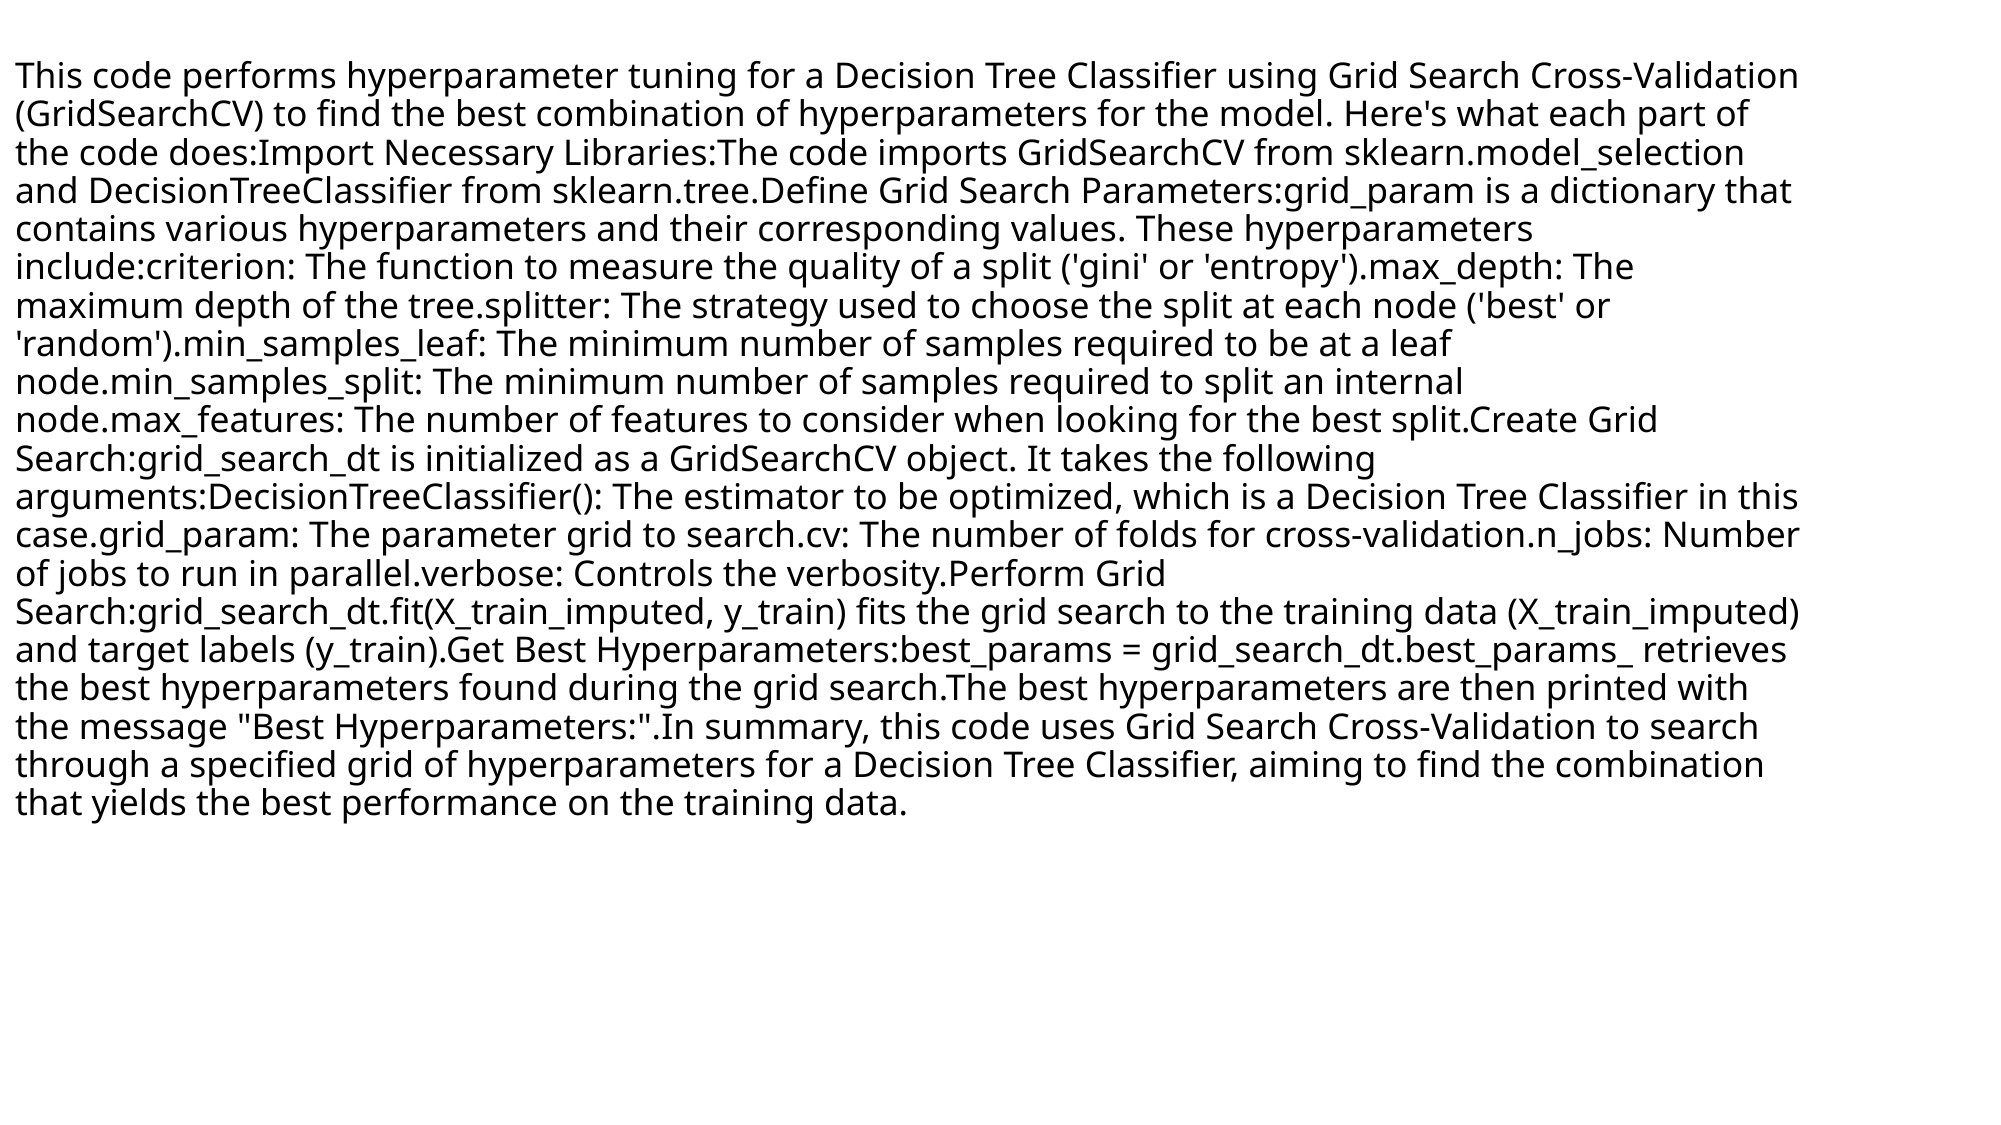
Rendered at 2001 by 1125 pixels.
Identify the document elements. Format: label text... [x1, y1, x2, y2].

list This code performs hyperparameter tuning for a Decision Tree Classifier using Grid Search Cross-Validation (GridSearchCV) to find the best combination of hyperparameters for the model. Here's what each part of the code does:Import Necessary Libraries:The code imports GridSearchCV from sklearn.model_selection and DecisionTreeClassifier from sklearn.tree.Define Grid Search Parameters:grid_param is a dictionary that contains various hyperparameters and their corresponding values. These hyperparameters include:criterion: The function to measure the quality of a split ('gini' or 'entropy').max_depth: The maximum depth of the tree.splitter: The strategy used to choose the split at each node ('best' or 'random').min_samples_leaf: The minimum number of samples required to be at a leaf node.min_samples_split: The minimum number of samples required to split an internal node.max_features: The number of features to consider when looking for the best split.Create Grid Search:grid_search_dt is initialized as a GridSearchCV object. It takes the following arguments:DecisionTreeClassifier(): The estimator to be optimized, which is a Decision Tree Classifier in this case.grid_param: The parameter grid to search.cv: The number of folds for cross-validation.n_jobs: Number of jobs to run in parallel.verbose: Controls the verbosity.Perform Grid Search:grid_search_dt.fit(X_train_imputed, y_train) fits the grid search to the training data (X_train_imputed) and target labels (y_train).Get Best Hyperparameters:best_params = grid_search_dt.best_params_ retrieves the best hyperparameters found during the grid search.The best hyperparameters are then printed with the message "Best Hyperparameters:".In summary, this code uses Grid Search Cross-Validation to search through a specified grid of hyperparameters for a Decision Tree Classifier, aiming to find the combination that yields the best performance on the training data. [0, 50, 1819, 935]
